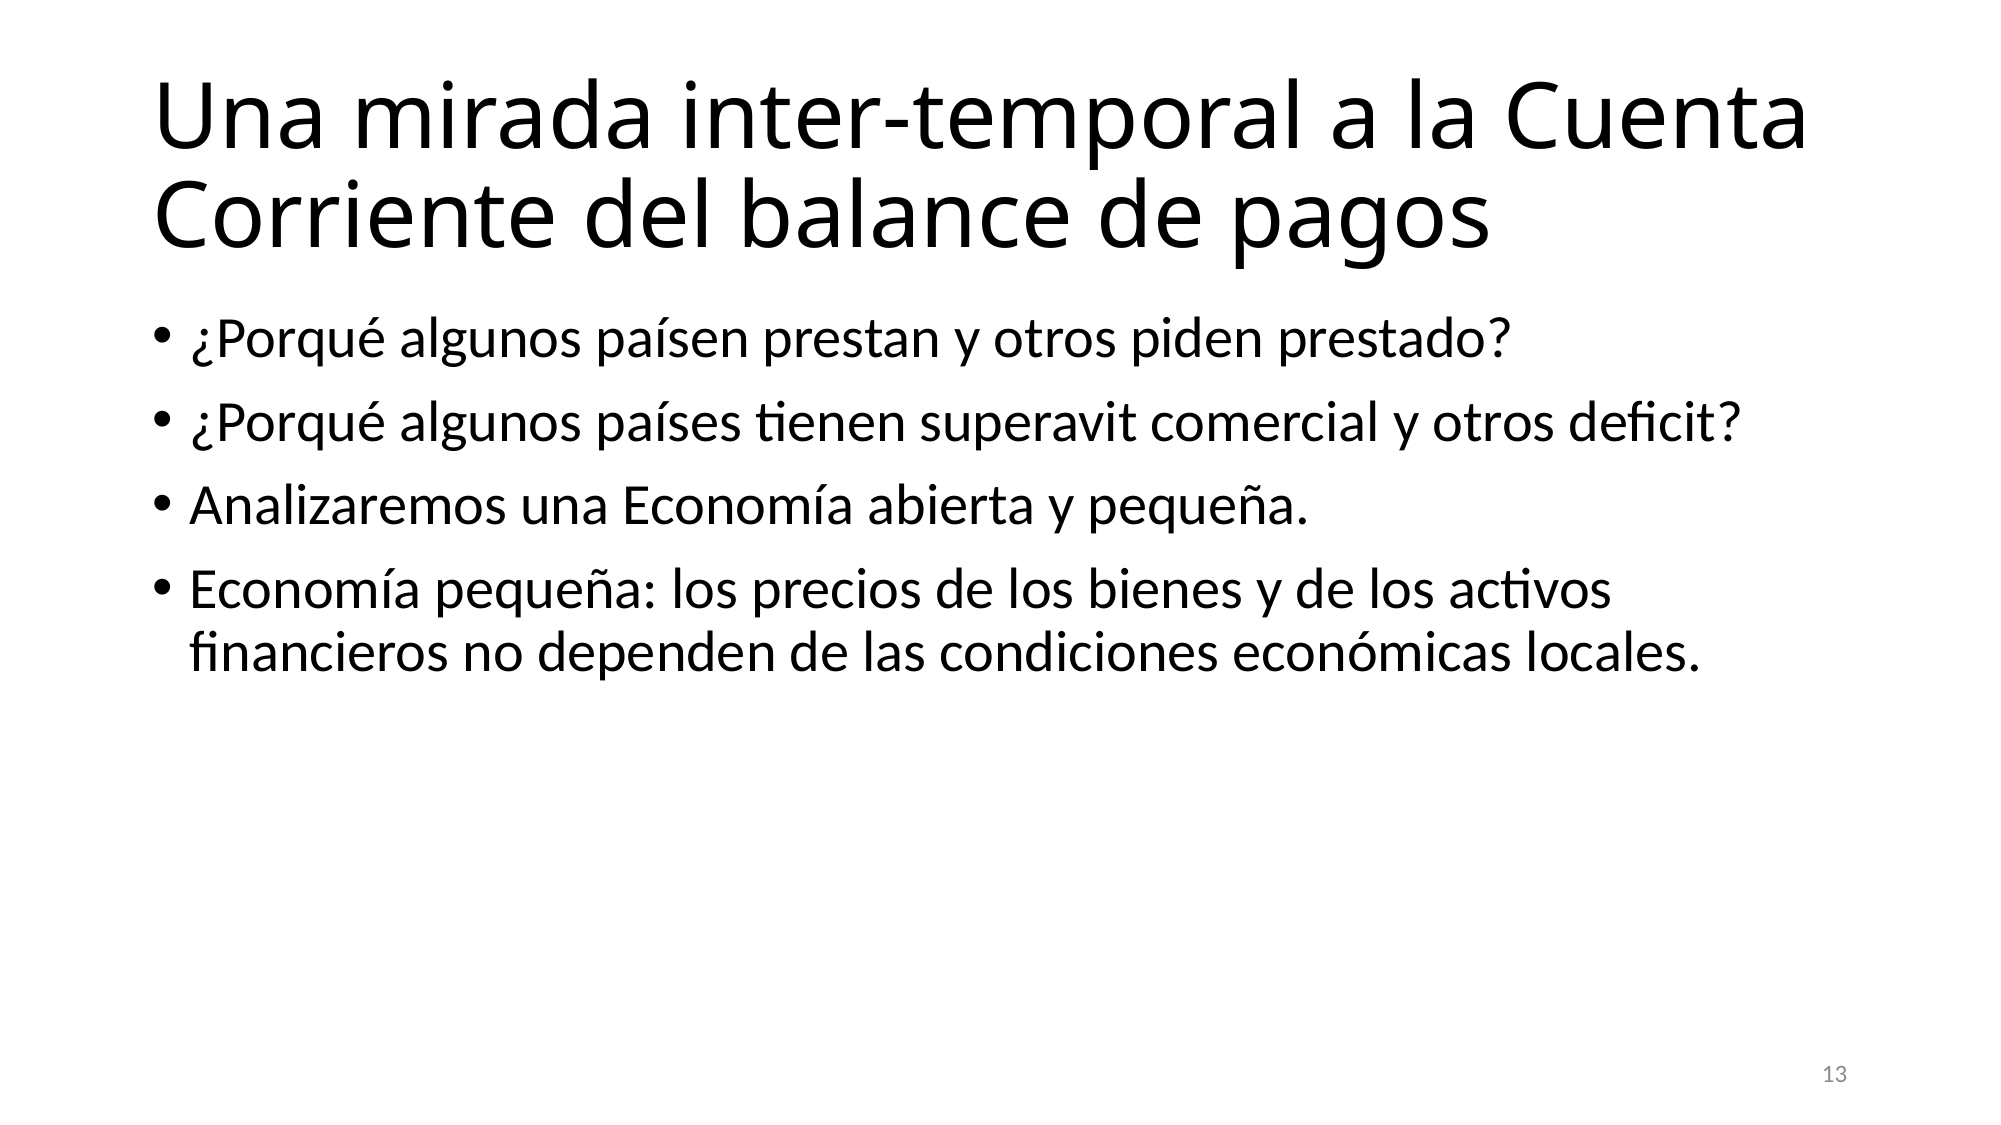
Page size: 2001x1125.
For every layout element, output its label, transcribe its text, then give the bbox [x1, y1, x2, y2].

list ¿Porqué algunos paísen prestan y otros piden prestado? ¿Porqué algunos países tienen superavit comercial y otros deficit? Analizaremos una Economía abierta y pequeña. Economía pequeña: los precios de los bienes y de los activos financieros no dependen de las condiciones económicas locales. [137, 299, 1863, 1014]
title Una mirada inter-temporal a la Cuenta Corriente del balance de pagos [137, 59, 1863, 278]
slide_number 13 [1412, 1042, 1863, 1103]
